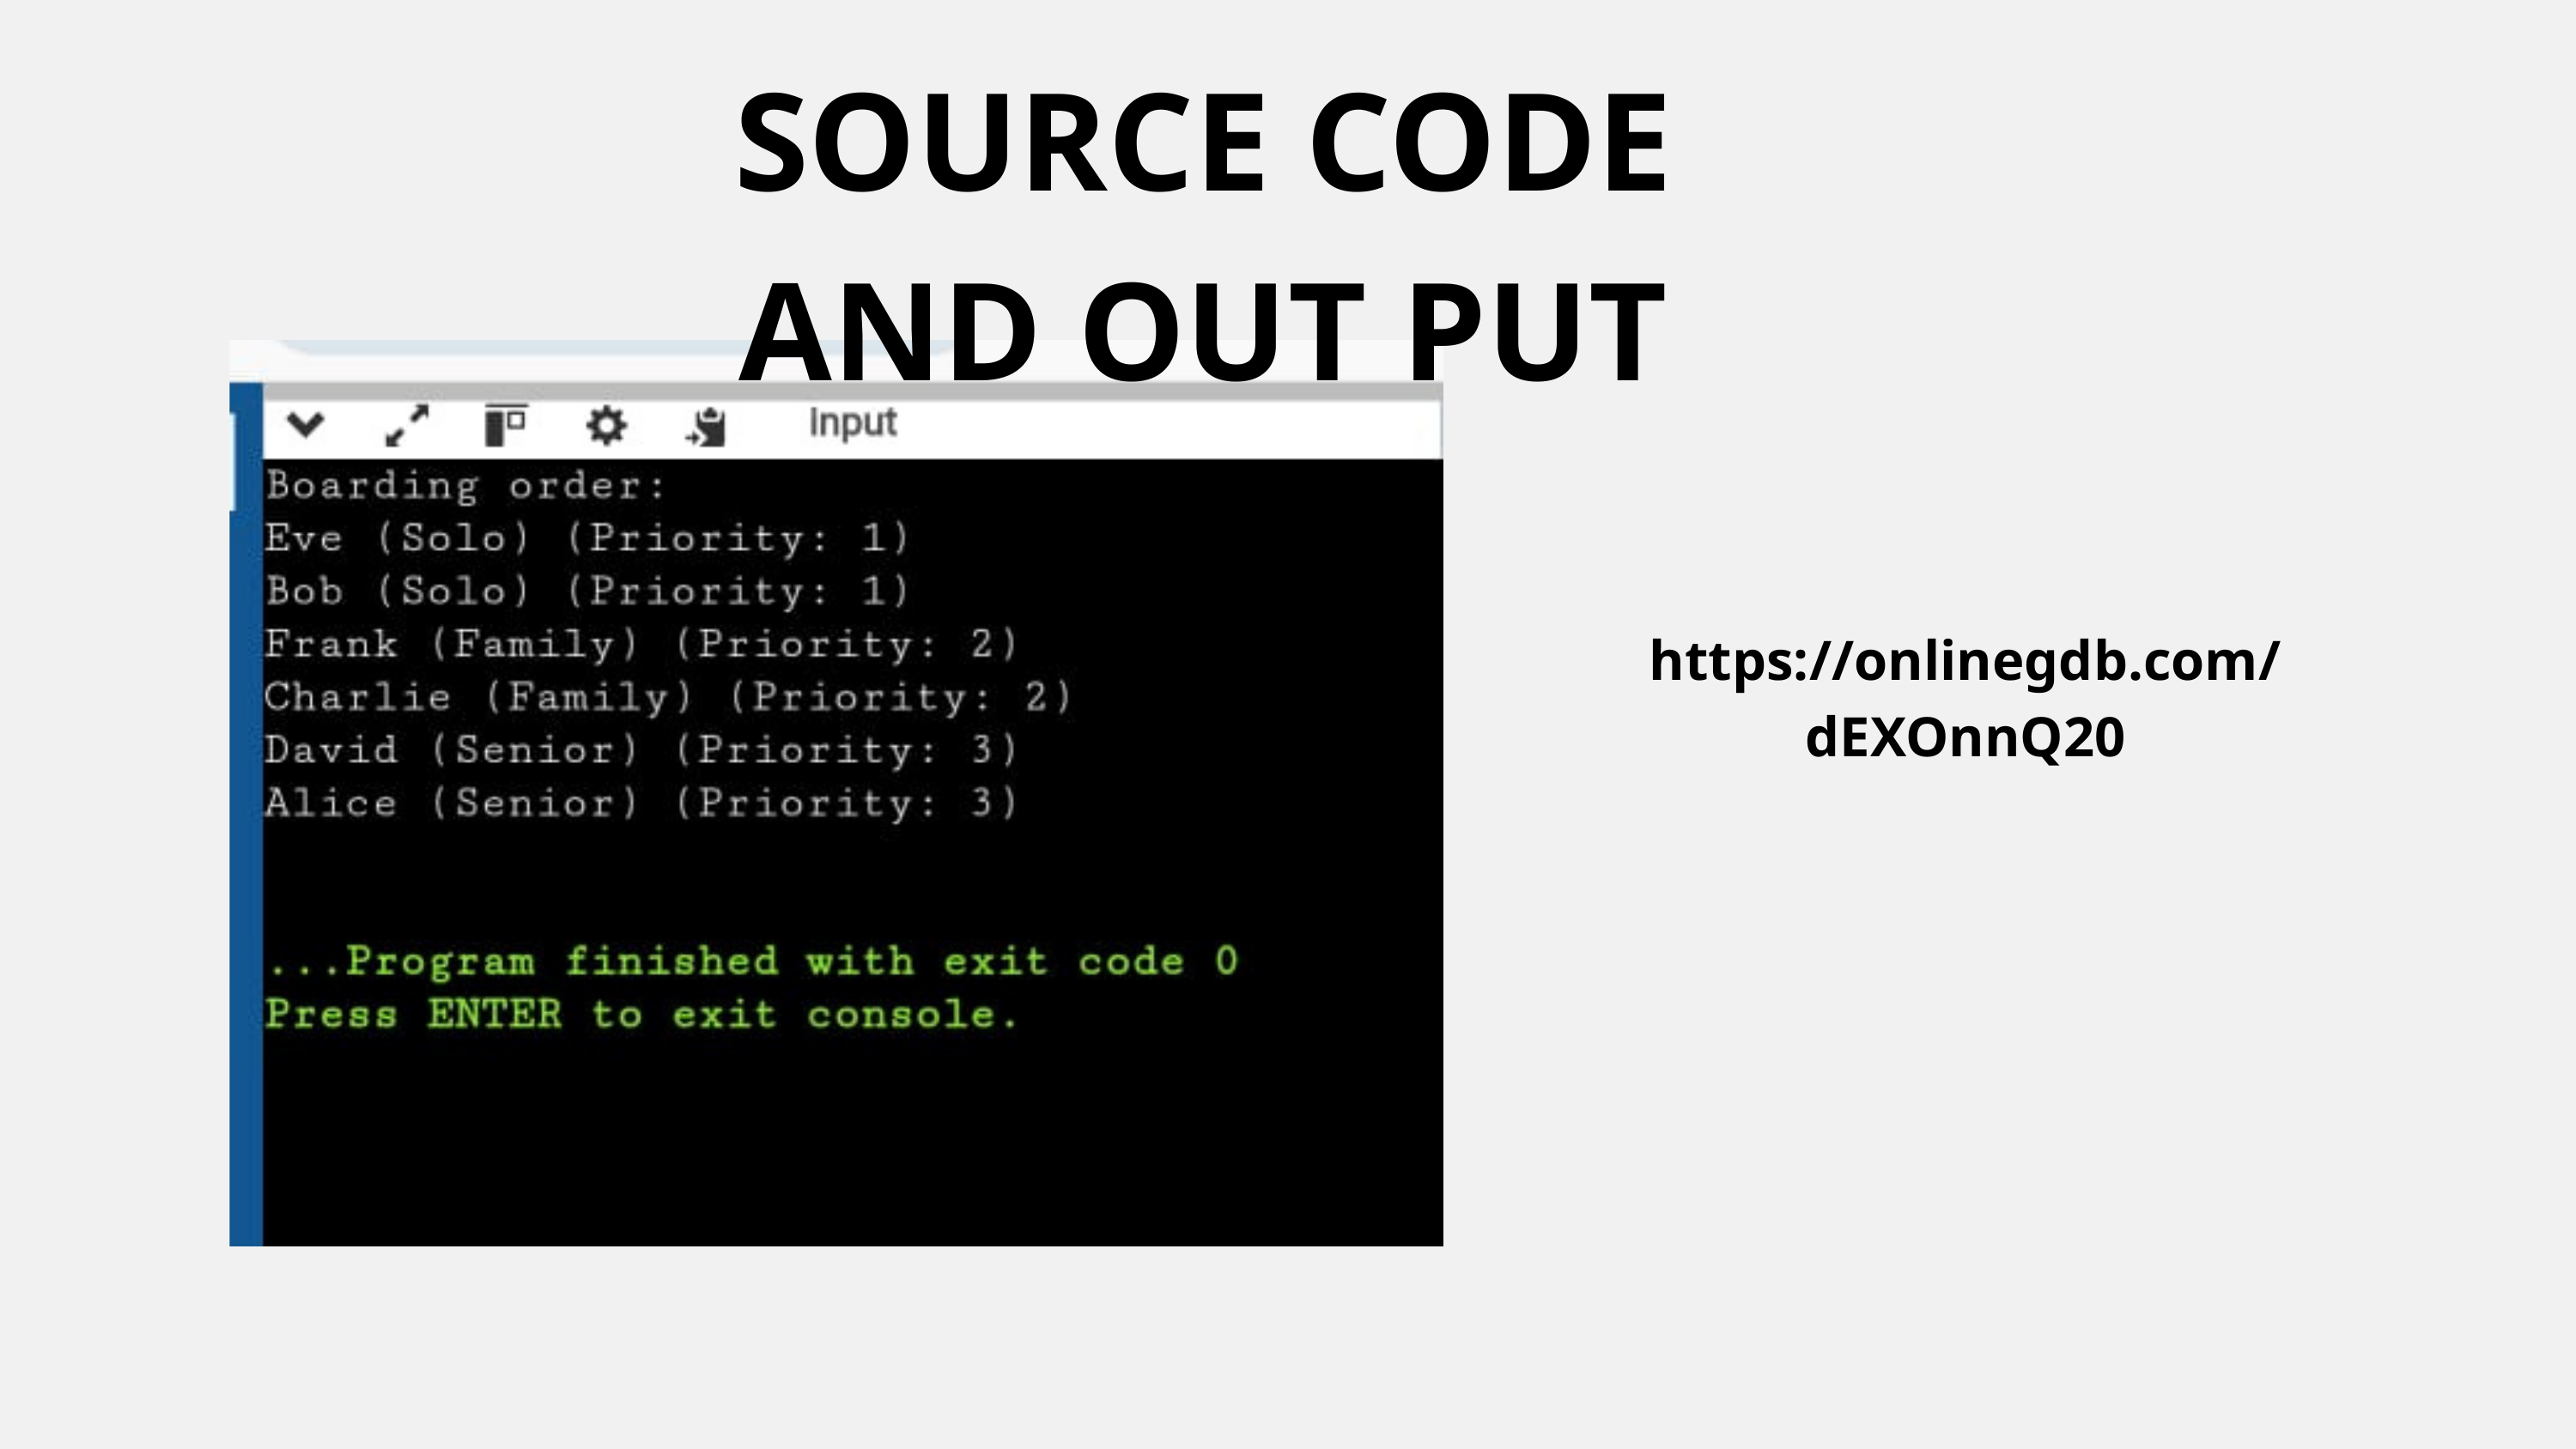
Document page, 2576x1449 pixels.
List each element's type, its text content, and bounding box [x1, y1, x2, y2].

text_box SOURCE CODE AND OUT PUT [623, 28, 1783, 409]
text_box [229, 340, 1443, 1246]
text_box https://onlinegdb.com/dEXOnnQ20 [1530, 615, 2402, 768]
